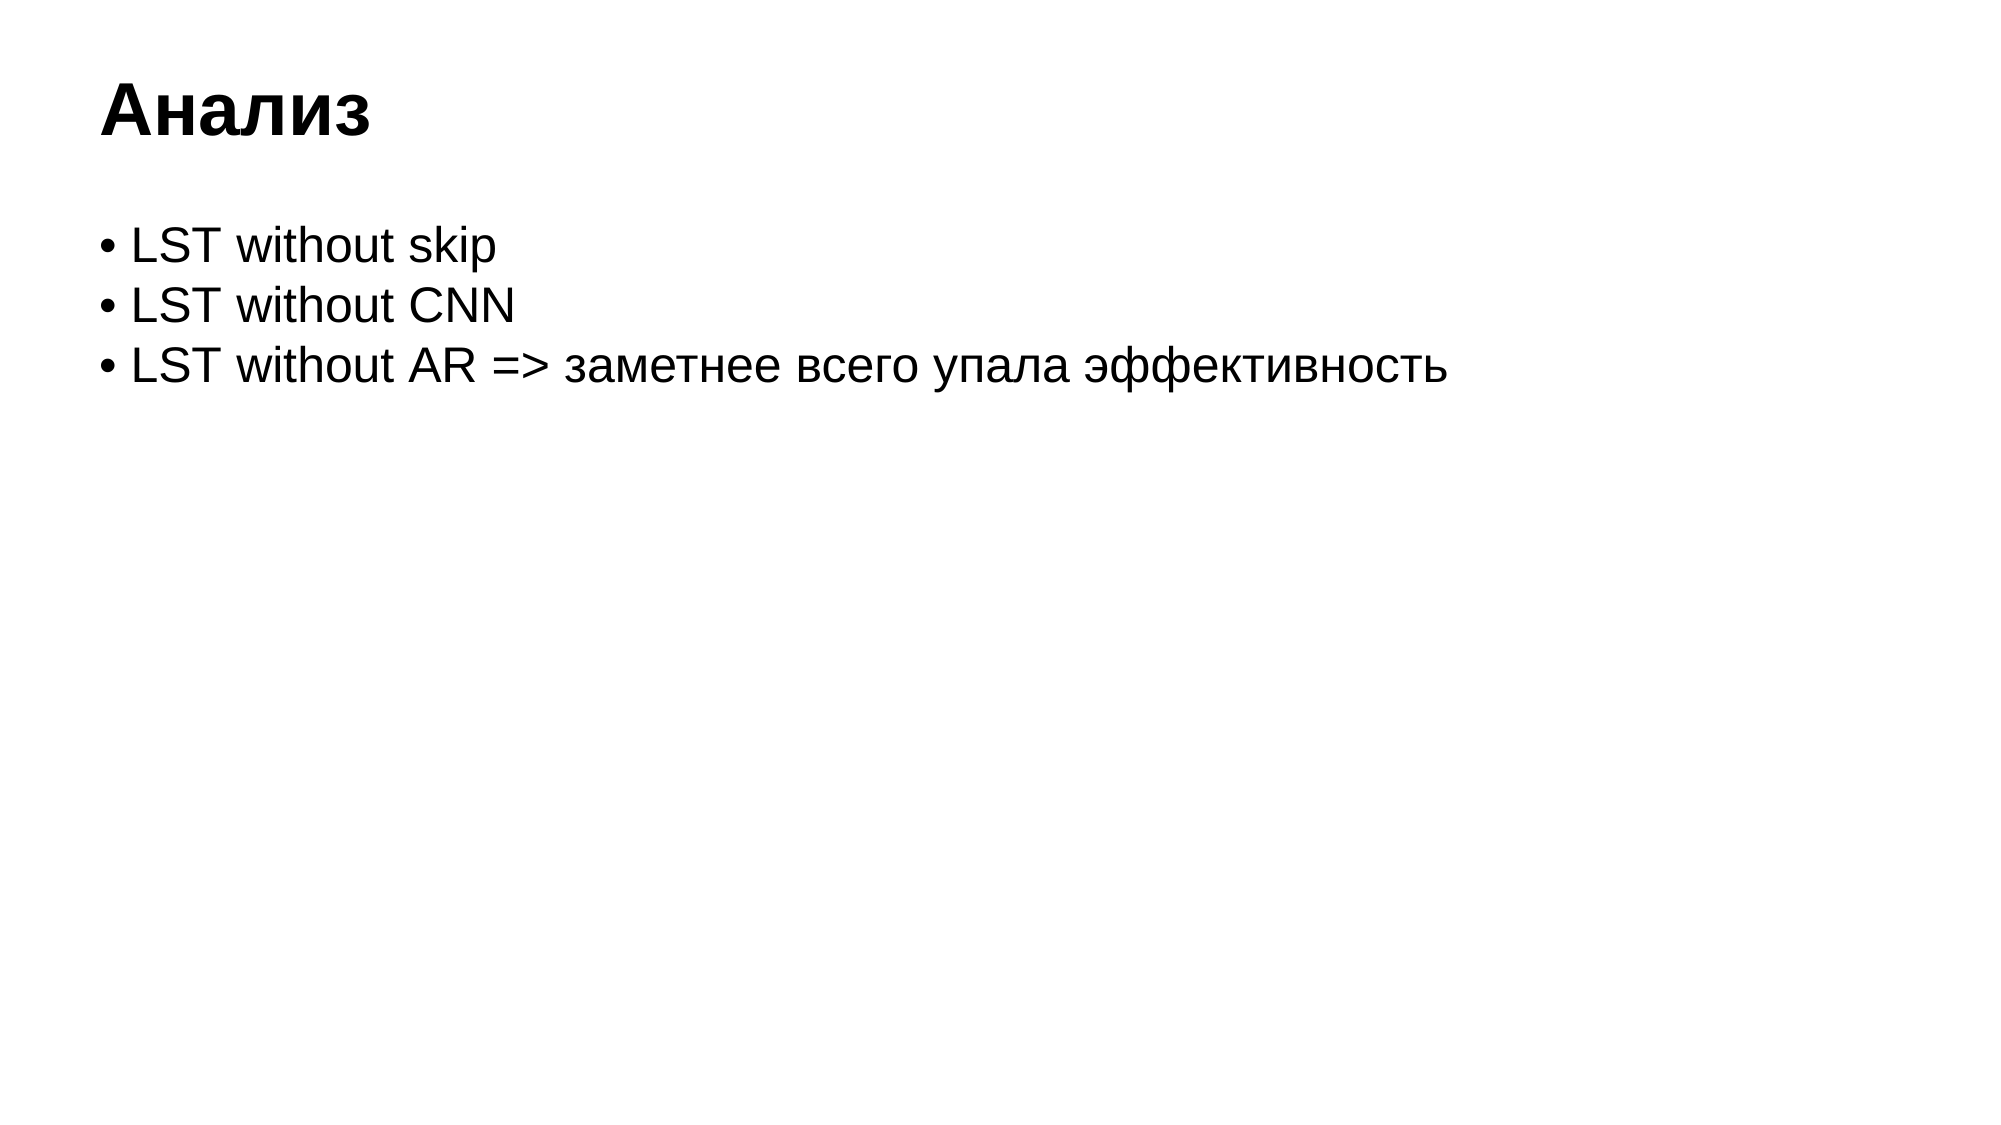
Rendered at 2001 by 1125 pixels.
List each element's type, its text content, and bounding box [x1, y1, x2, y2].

text_box Анализ [84, 53, 1916, 204]
text_box • LST without skip • LST without CNN • LST without AR => заметнее всего упала эффективность [84, 204, 1579, 400]
